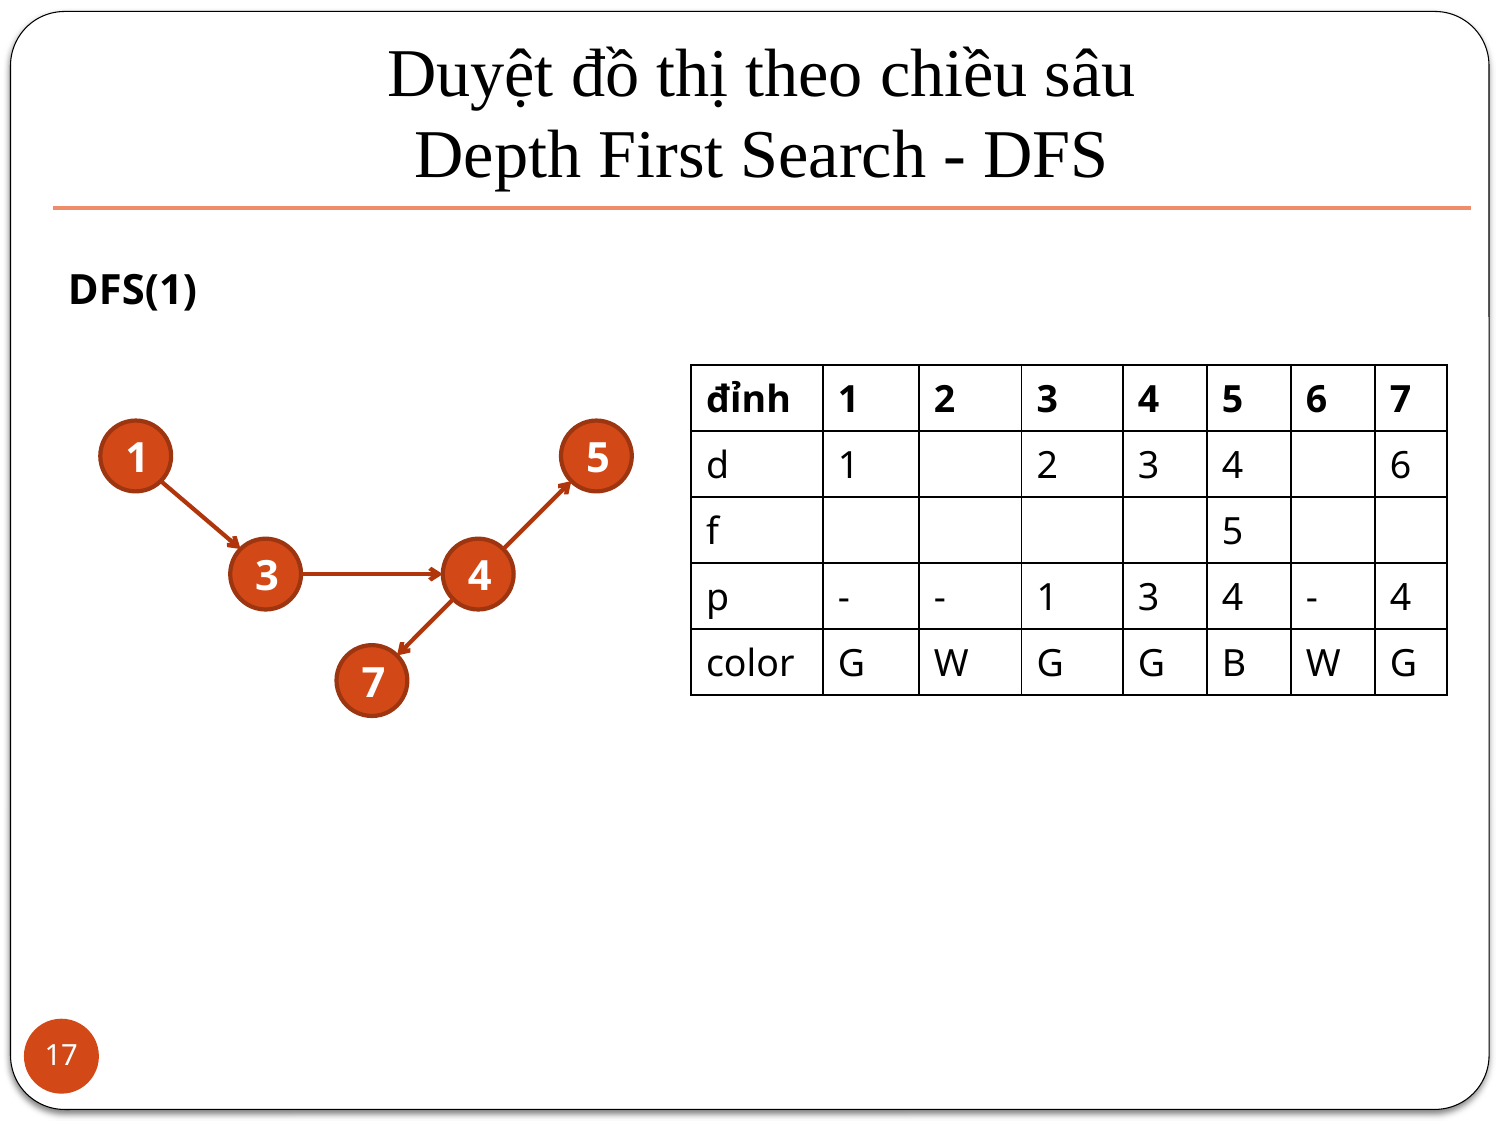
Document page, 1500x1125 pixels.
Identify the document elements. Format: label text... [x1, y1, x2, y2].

table_cell [1376, 498, 1446, 562]
table_cell W [1292, 630, 1374, 694]
text_box DFS(1) [53, 255, 432, 321]
table_cell G [1376, 630, 1446, 694]
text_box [503, 480, 572, 550]
table_cell 4 [1208, 432, 1290, 496]
table_header 4 [1124, 366, 1206, 430]
table_header 6 [1292, 366, 1374, 430]
table_cell 3 [1124, 564, 1206, 628]
table_cell B [1208, 630, 1290, 694]
table_cell [1292, 432, 1374, 496]
table_cell d [692, 432, 822, 496]
table_cell 3 [1124, 432, 1206, 496]
table_cell 4 [1208, 564, 1290, 628]
table_cell 1 [1022, 564, 1122, 628]
table_cell color [692, 630, 822, 694]
table_cell G [1022, 630, 1122, 694]
table_header 1 [824, 366, 918, 430]
text_box 1 [99, 419, 173, 493]
table_header 3 [1022, 366, 1122, 430]
table_cell 1 [824, 432, 918, 496]
text_box 4 [441, 537, 515, 611]
table_cell 4 [1376, 564, 1446, 628]
table_cell G [824, 630, 918, 694]
table_cell [1124, 498, 1206, 562]
slide_number 17 [23, 1018, 99, 1094]
table_header 7 [1376, 366, 1446, 430]
text_box 5 [559, 419, 633, 493]
table_cell [920, 432, 1021, 496]
table_cell [1022, 498, 1122, 562]
table_header 5 [1208, 366, 1290, 430]
table_header đỉnh [692, 366, 822, 430]
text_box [160, 480, 241, 550]
table_cell [1292, 498, 1374, 562]
table_cell 5 [1208, 498, 1290, 562]
table_cell - [920, 564, 1021, 628]
text_box 7 [335, 644, 409, 718]
table_cell p [692, 564, 822, 628]
title Duyệt đồ thị theo chiều sâu Depth First Search - DFS [53, 19, 1471, 206]
text_box 3 [229, 537, 302, 611]
table_cell W [920, 630, 1021, 694]
table_cell - [1292, 564, 1374, 628]
table_cell f [692, 498, 822, 562]
table_cell G [1124, 630, 1206, 694]
table_cell [920, 498, 1021, 562]
table_cell 6 [1376, 432, 1446, 496]
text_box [396, 598, 454, 656]
table_header 2 [920, 366, 1021, 430]
table_cell - [824, 564, 918, 628]
table_cell [824, 498, 918, 562]
table_cell 2 [1022, 432, 1122, 496]
